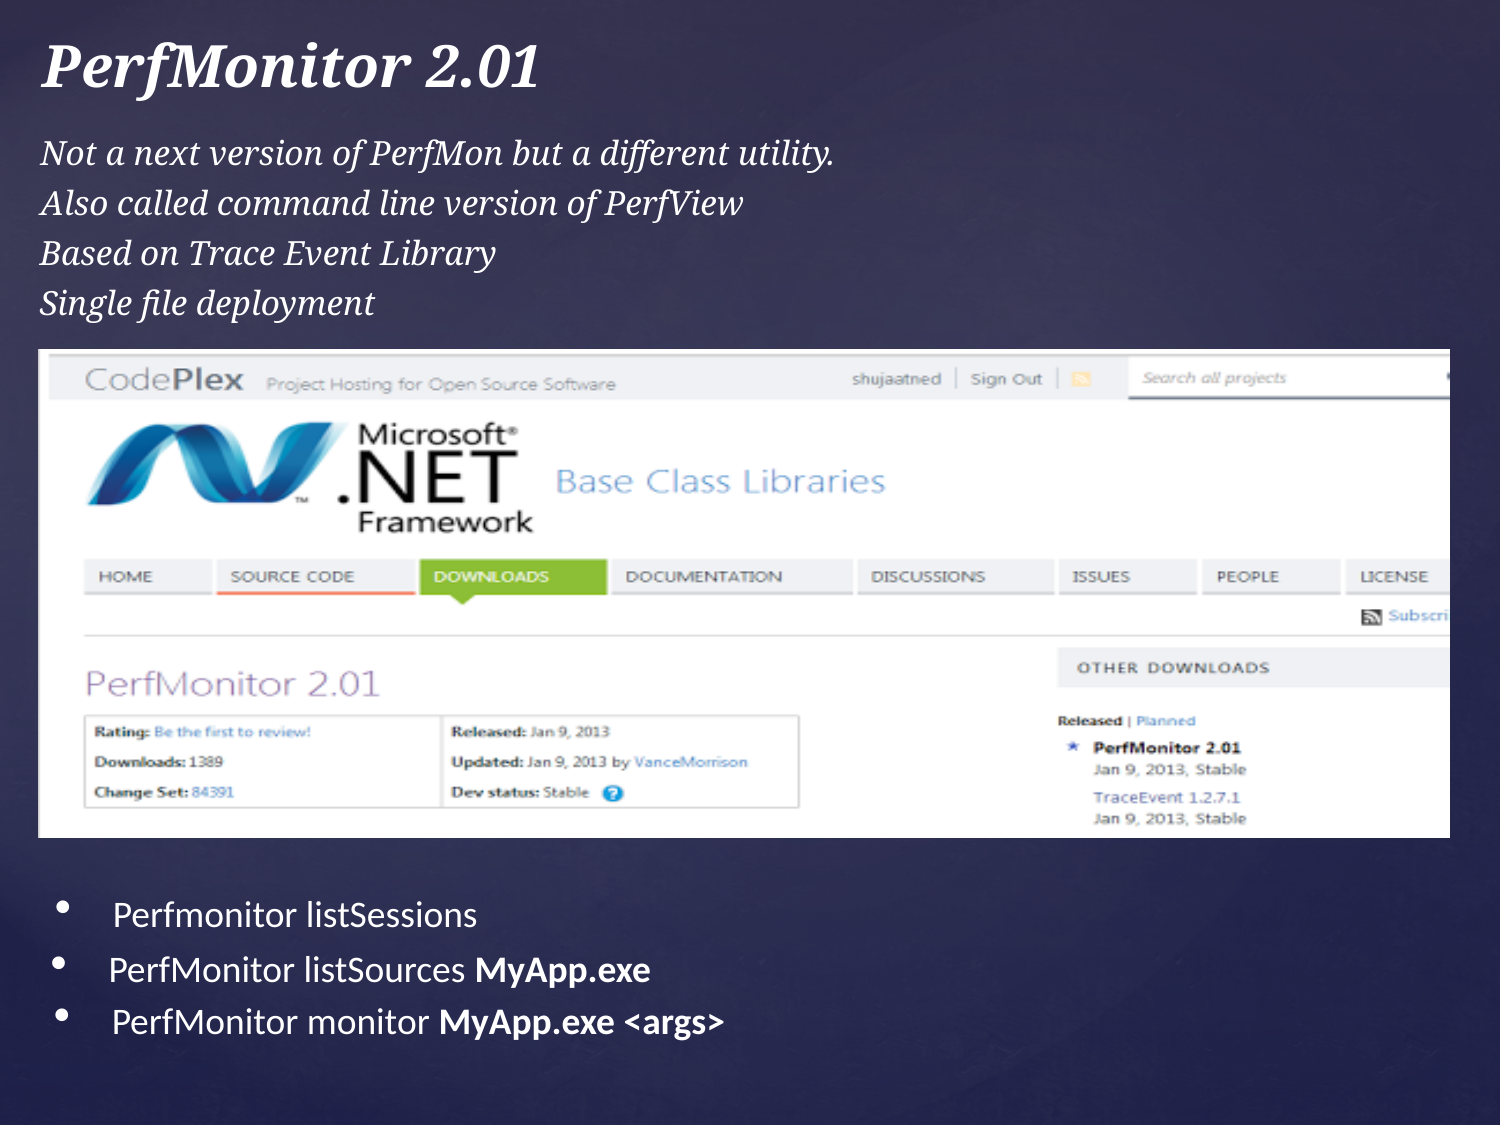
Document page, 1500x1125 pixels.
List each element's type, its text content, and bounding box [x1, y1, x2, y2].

list PerfMonitor 2.01 [24, 22, 1350, 135]
text_box Also called command line version of PerfView [25, 174, 1364, 230]
text_box Perfmonitor listSessions [41, 882, 502, 942]
picture [38, 349, 1451, 838]
text_box Single file deployment [24, 274, 1363, 330]
text_box Not a next version of PerfMon but a different utility. [25, 124, 1364, 174]
text_box PerfMonitor monitor MyApp.exe <args> [40, 989, 741, 1050]
text_box Based on Trace Event Library [24, 224, 1363, 274]
text_box PerfMonitor listSources MyApp.exe [37, 937, 745, 998]
